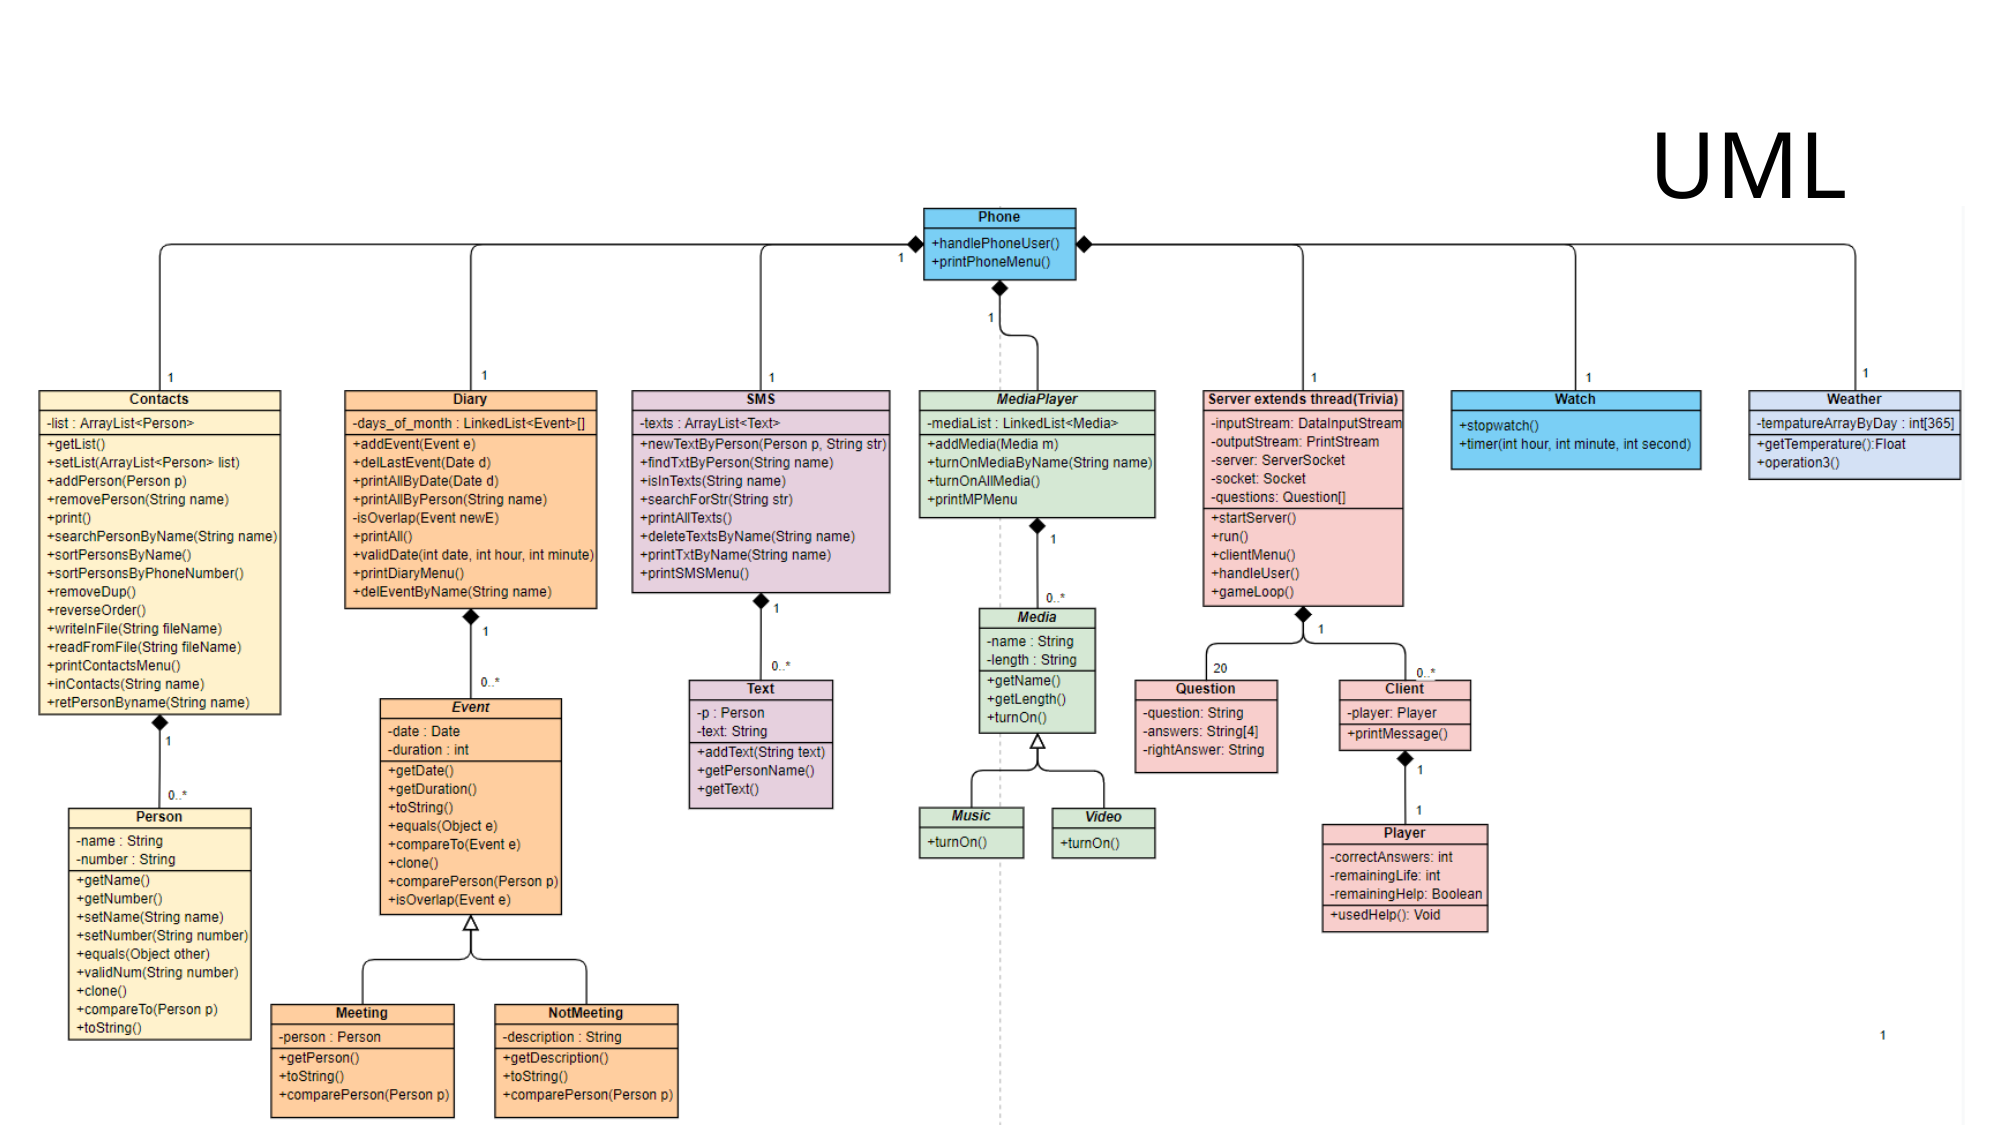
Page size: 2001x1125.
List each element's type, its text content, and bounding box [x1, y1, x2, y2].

picture [35, 206, 1965, 1125]
title UML [137, 59, 1863, 206]
